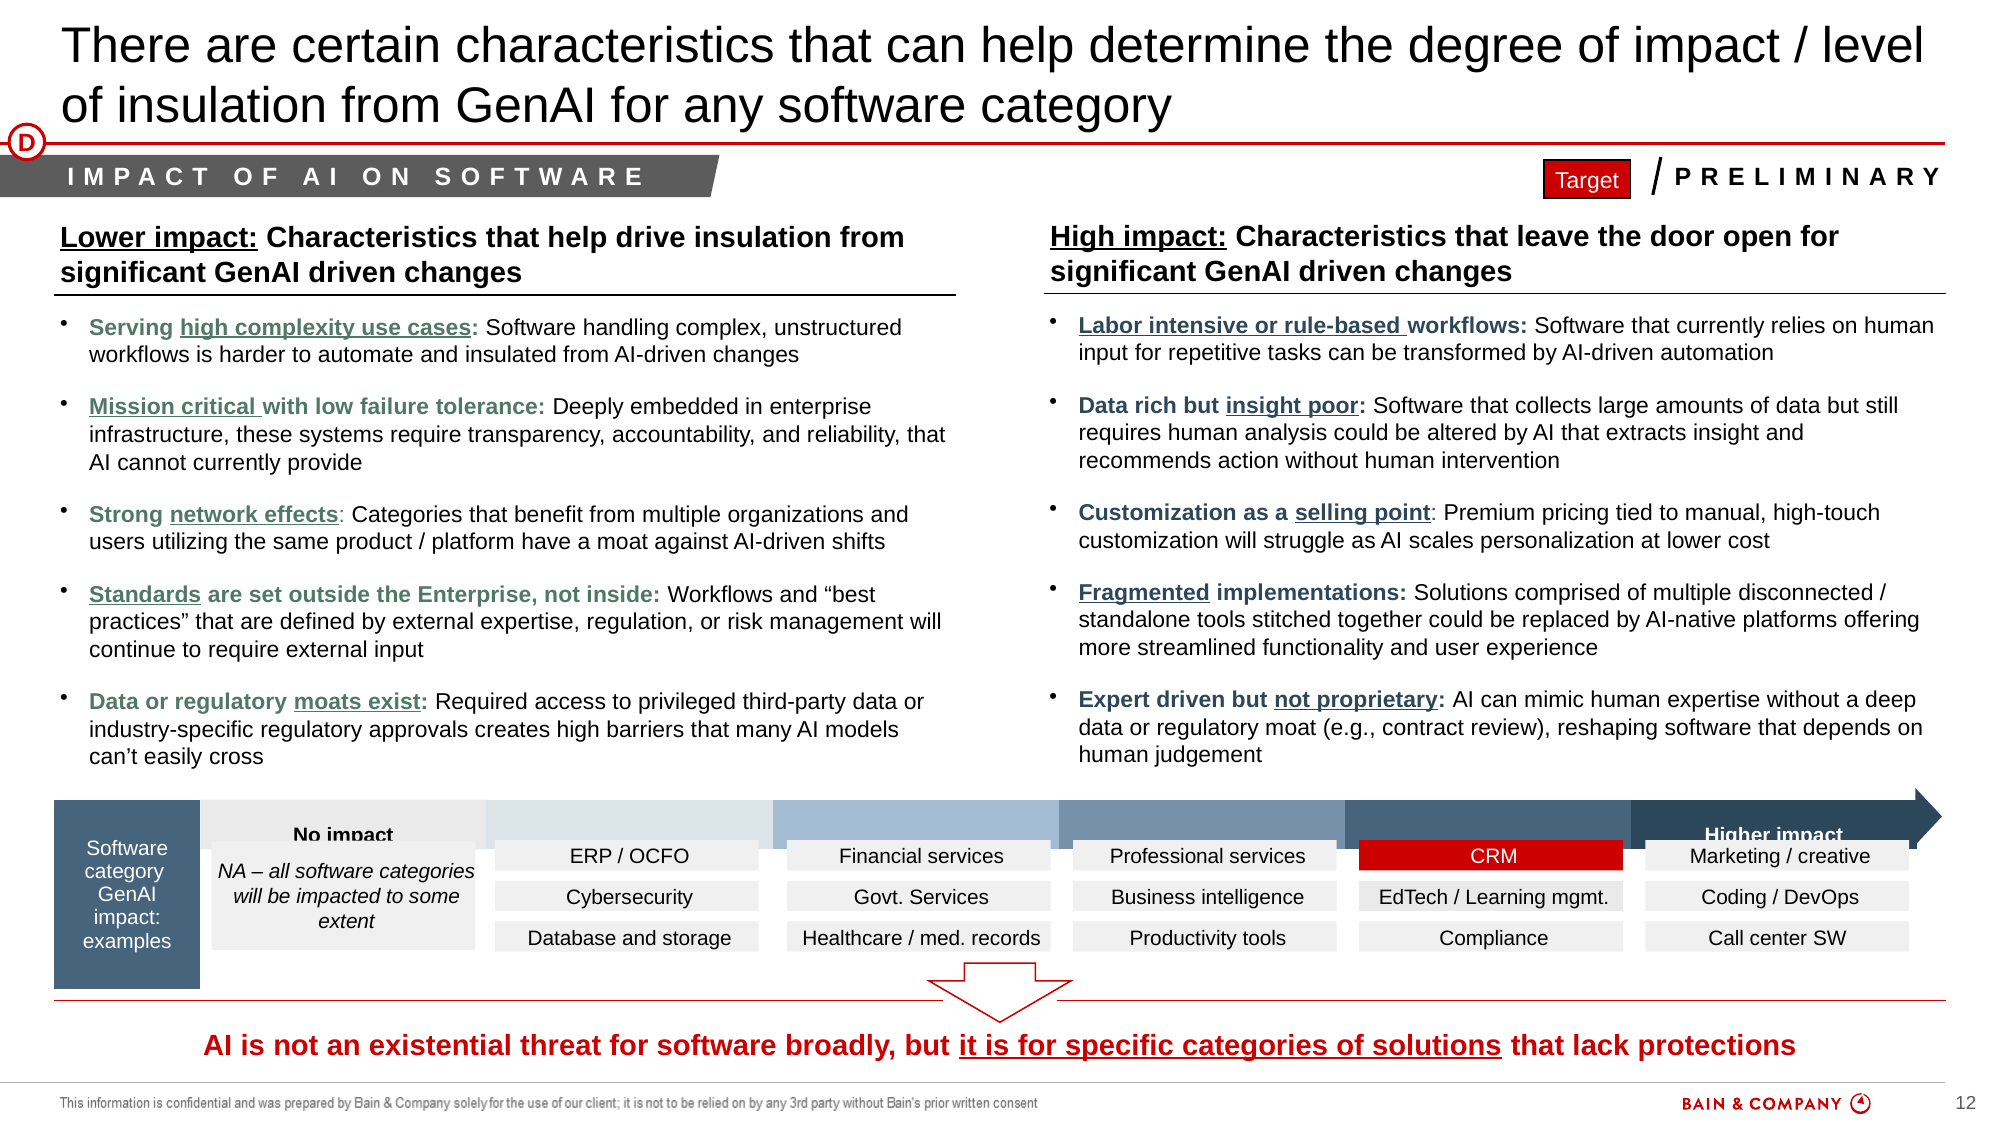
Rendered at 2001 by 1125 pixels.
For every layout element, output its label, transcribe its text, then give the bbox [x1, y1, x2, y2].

text_box Healthcare / med. records [786, 920, 1052, 953]
text_box Database and storage [494, 920, 760, 953]
text_box CRM [1358, 839, 1624, 871]
text_box Productivity tools [1072, 920, 1338, 953]
text_box Professional services [1072, 839, 1338, 871]
table_cell [773, 849, 1059, 963]
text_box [54, 963, 1946, 1092]
table_cell [1059, 849, 1345, 963]
text_box NA – all software categories will be impacted to some extent [211, 840, 476, 951]
table_cell [200, 849, 486, 963]
table_header [486, 800, 773, 849]
text_box [1914, 785, 1944, 848]
text_box Labor intensive or rule-based workflows: Software that currently relies on human input for repetitive tasks can be transformed by AI-driven automation Data rich but insight poor: Software that collects large amounts of data but still requires human analysis could be altered by AI that extracts insight and recommends action without human intervention Customization as a selling point: Premium pricing tied to manual, high-touch customization will struggle as AI scales personalization at lower cost Fragmented implementations: Solutions comprised of multiple disconnected / standalone tools stitched together could be replaced by AI-native platforms offering more streamlined functionality and user experience Expert driven but not proprietary: AI can mimic human expertise without a deep data or regulatory moat (e.g., contract review), reshaping software that depends on human judgement [1043, 304, 1945, 774]
table_cell [1345, 849, 1631, 963]
text_box Coding / DevOps [1644, 880, 1910, 912]
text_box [54, 212, 956, 296]
table_cell [486, 849, 773, 963]
table_header Higher impact [1631, 800, 1917, 849]
table_header [1059, 800, 1345, 849]
table_cell [1631, 849, 1917, 963]
text_box Cybersecurity [494, 880, 760, 912]
table_header [1345, 800, 1631, 849]
text_box Business intelligence [1072, 880, 1338, 912]
picture [51, 1089, 1103, 1119]
text_box EdTech / Learning mgmt. [1358, 880, 1624, 912]
text_box Serving high complexity use cases: Software handling complex, unstructured workflows is harder to automate and insulated from AI-driven changes Mission critical with low failure tolerance: Deeply embedded in enterprise infrastructure, these systems require transparency, accountability, and reliability, that AI cannot currently provide Strong network effects: Categories that benefit from multiple organizations and users utilizing the same product / platform have a moat against AI-driven shifts Standards are set outside the Enterprise, not inside: Workflows and “best practices” that are defined by external expertise, regulation, or risk management will continue to require external input Data or regulatory moats exist: Required access to privileged third-party data or industry-specific regulatory approvals creates high barriers that many AI models can’t easily cross [54, 306, 956, 775]
text_box Financial services [786, 839, 1052, 871]
table_header No impact [200, 800, 486, 849]
table_header Software category GenAI impact: examples [54, 800, 200, 963]
text_box Govt. Services [786, 880, 1052, 912]
text_box Compliance [1358, 920, 1624, 953]
text_box Marketing / creative [1644, 839, 1910, 871]
text_box Target [1543, 159, 1631, 199]
text_box Call center SW [1644, 920, 1910, 953]
table_header [773, 800, 1059, 849]
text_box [0, 154, 720, 198]
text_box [1044, 211, 1946, 294]
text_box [1656, 156, 1946, 196]
text_box ERP / OCFO [494, 839, 760, 871]
text_box There are certain characteristics that can help determine the degree of impact / level of insulation from GenAI for any software category [54, 0, 1945, 144]
text_box D [8, 123, 46, 154]
